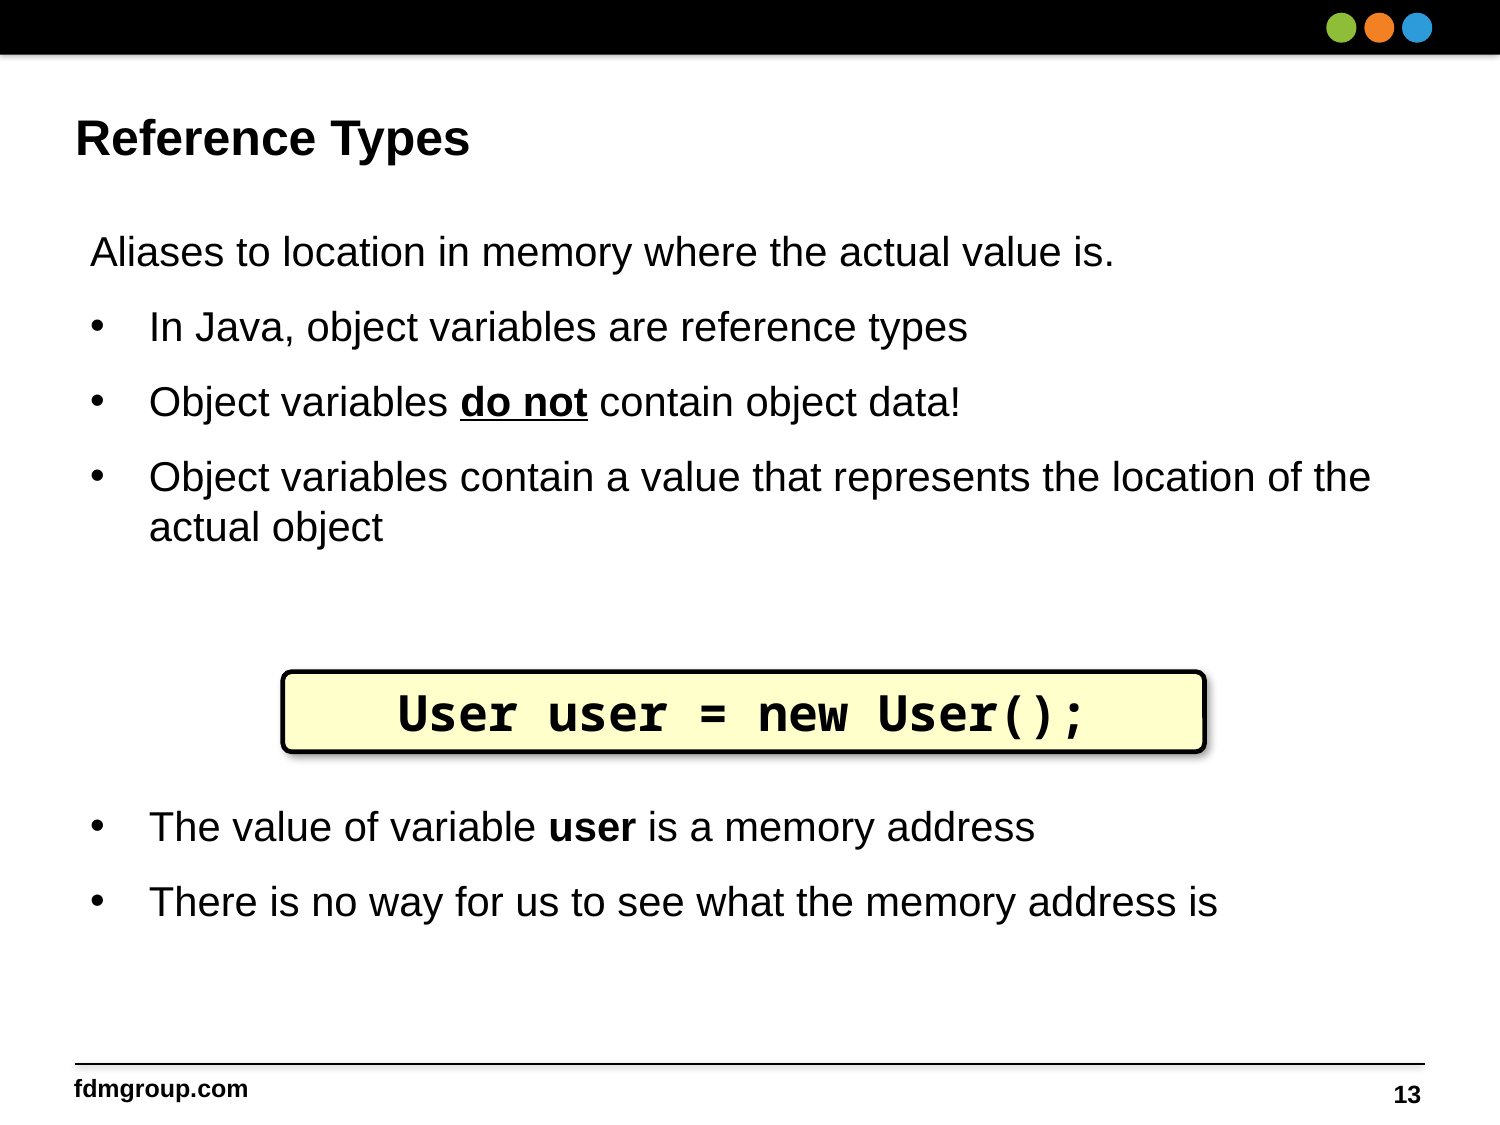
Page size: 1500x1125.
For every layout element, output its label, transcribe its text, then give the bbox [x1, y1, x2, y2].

slide_number 13 [1086, 1063, 1437, 1124]
text_box User user = new User(); [282, 671, 1205, 752]
title Reference Types [75, 105, 1425, 174]
list Aliases to location in memory where the actual value is. In Java, object variables are reference types Object variables do not contain object data! Object variables contain a value that represents the location of the actual object The value of variable user is a memory address There is no way for us to see what the memory address is [75, 217, 1425, 1011]
